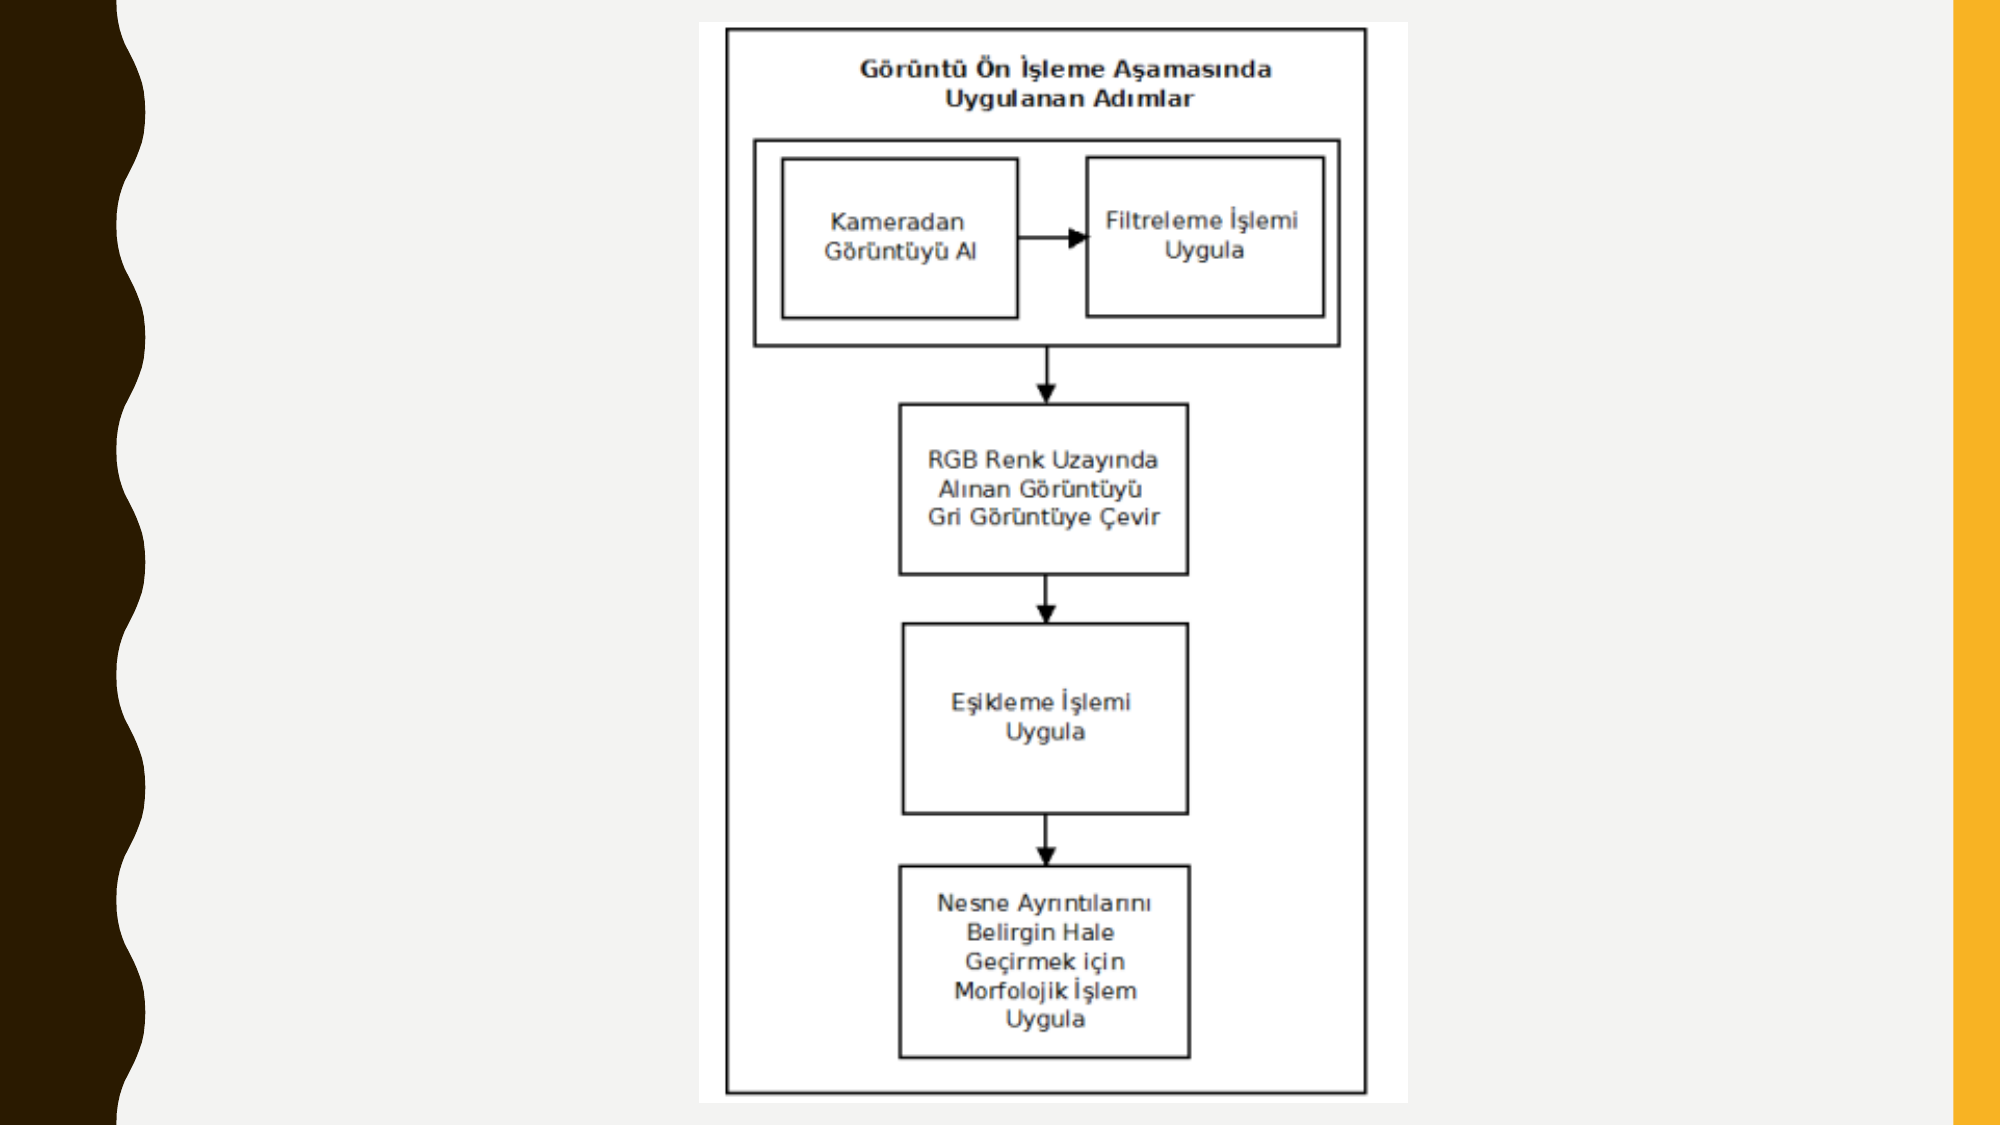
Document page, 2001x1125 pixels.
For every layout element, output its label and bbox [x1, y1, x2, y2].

list [699, 22, 1408, 1103]
